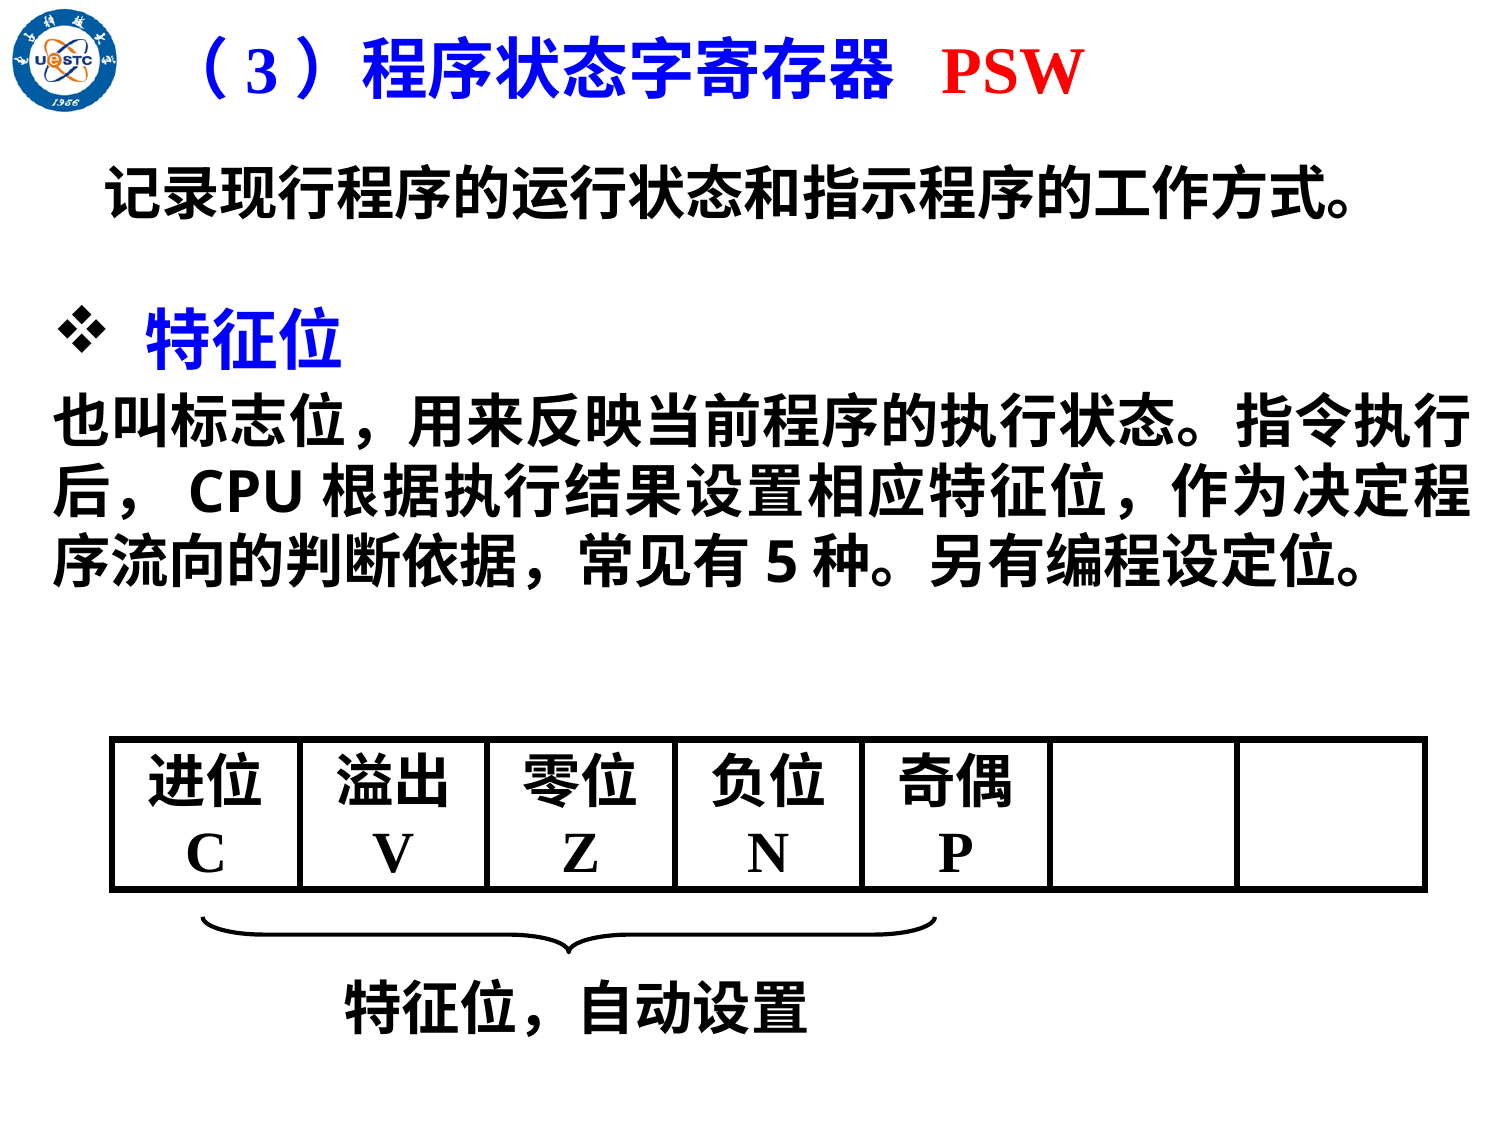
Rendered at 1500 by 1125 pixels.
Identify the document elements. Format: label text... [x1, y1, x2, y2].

picture [5, 7, 124, 114]
text_box 特征位，自动设置 [328, 964, 825, 1049]
text_box （3）程序状态字寄存器 PSW [147, 19, 1282, 114]
text_box 记录现行程序的运行状态和指示程序的工作方式。 [88, 149, 1430, 234]
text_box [111, 739, 1425, 890]
text_box 特征位 也叫标志位，用来反映当前程序的执行状态。指令执行后，CPU根据执行结果设置相应特征位，作为决定程序流向的判断依据，常见有5种。另有编程设定位。 [37, 290, 1488, 602]
text_box [202, 916, 935, 953]
